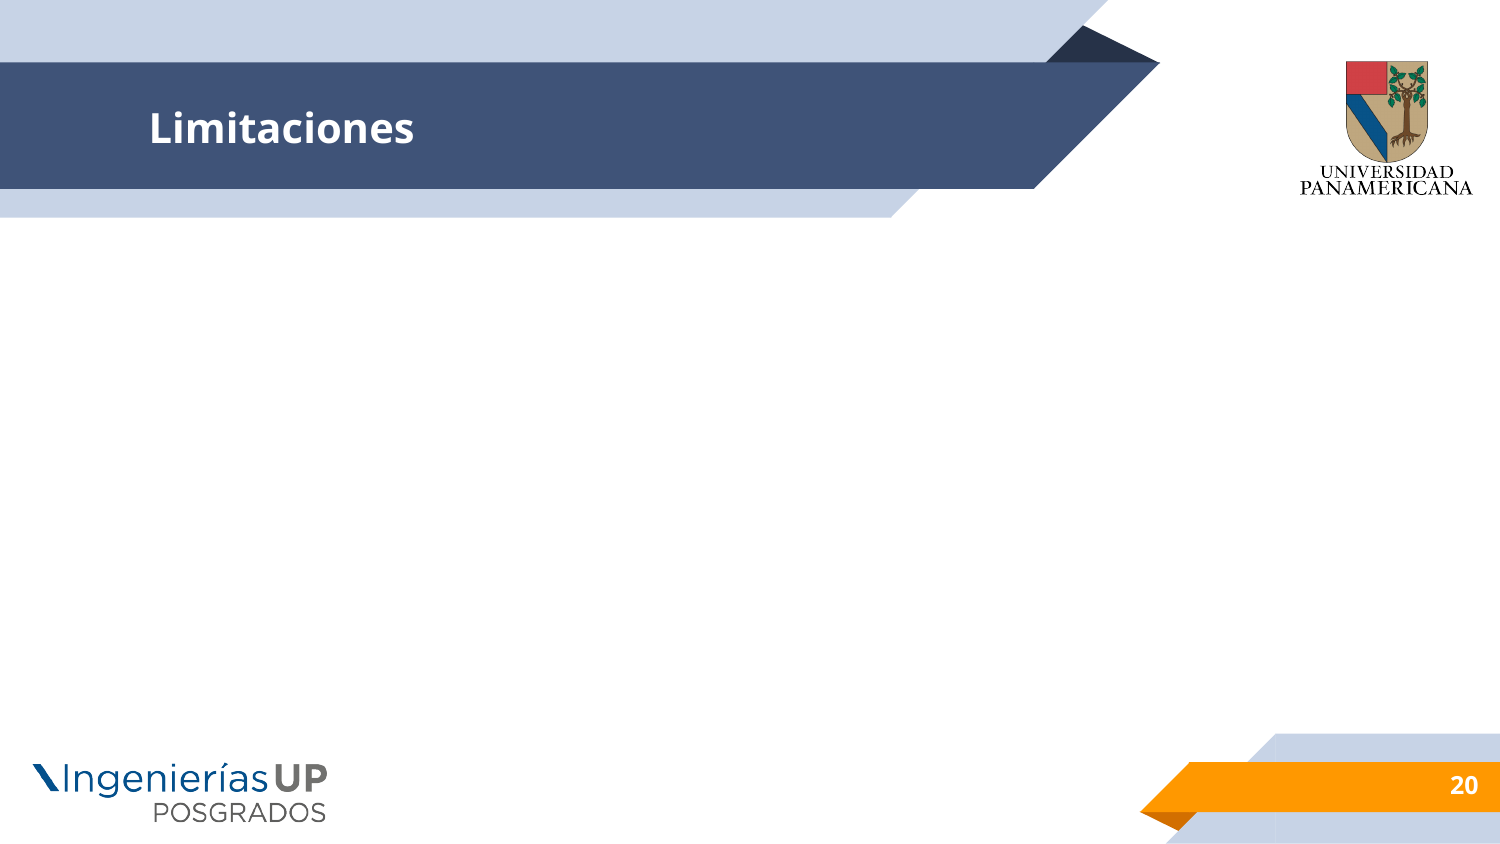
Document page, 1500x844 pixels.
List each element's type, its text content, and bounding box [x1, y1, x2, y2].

picture [15, 737, 344, 844]
slide_number 20 [1249, 760, 1494, 813]
picture [1286, 44, 1490, 210]
title Limitaciones [133, 64, 1035, 190]
